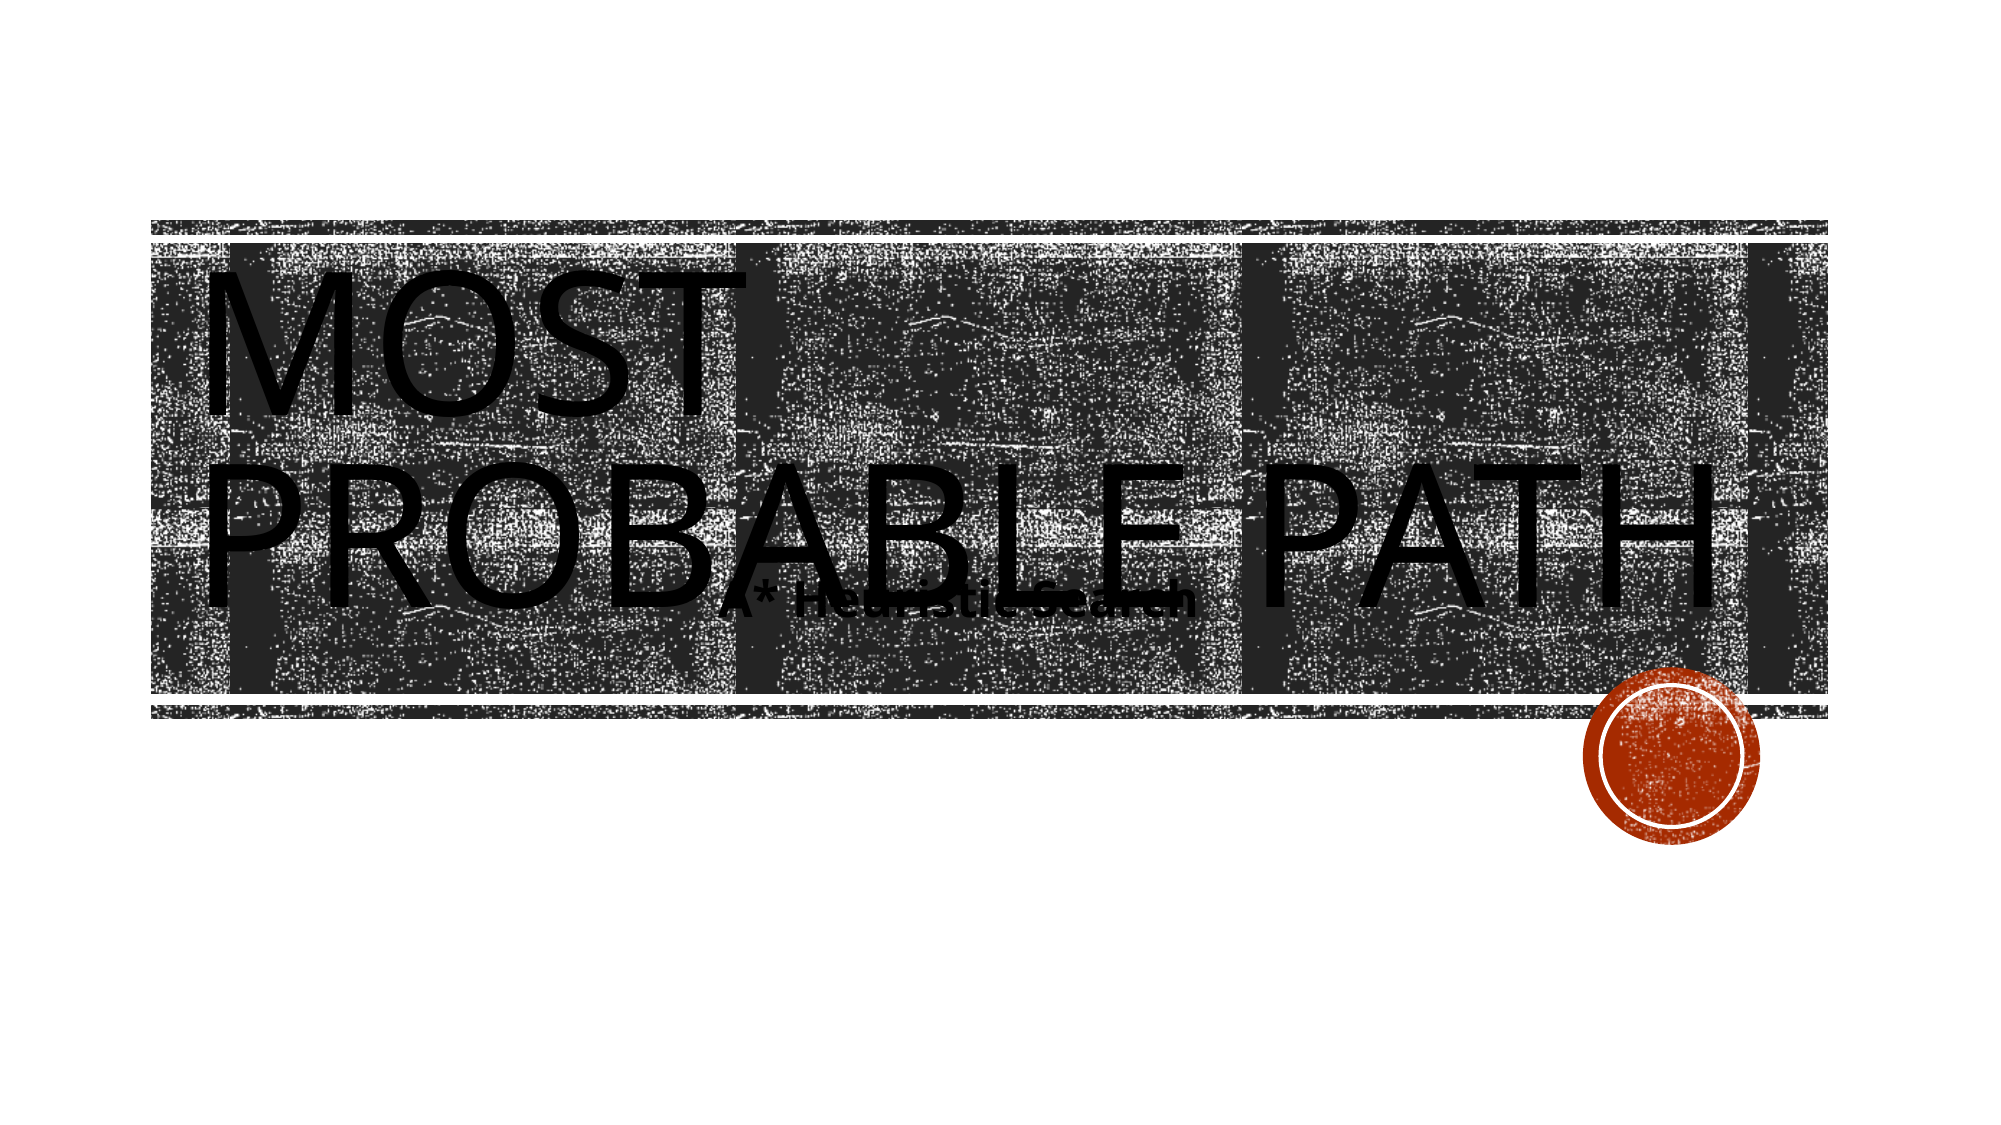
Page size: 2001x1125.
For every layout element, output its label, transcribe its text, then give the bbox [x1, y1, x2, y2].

title Most probable path [175, 328, 1782, 580]
text_box A* Heuristic Search [175, 560, 1338, 635]
